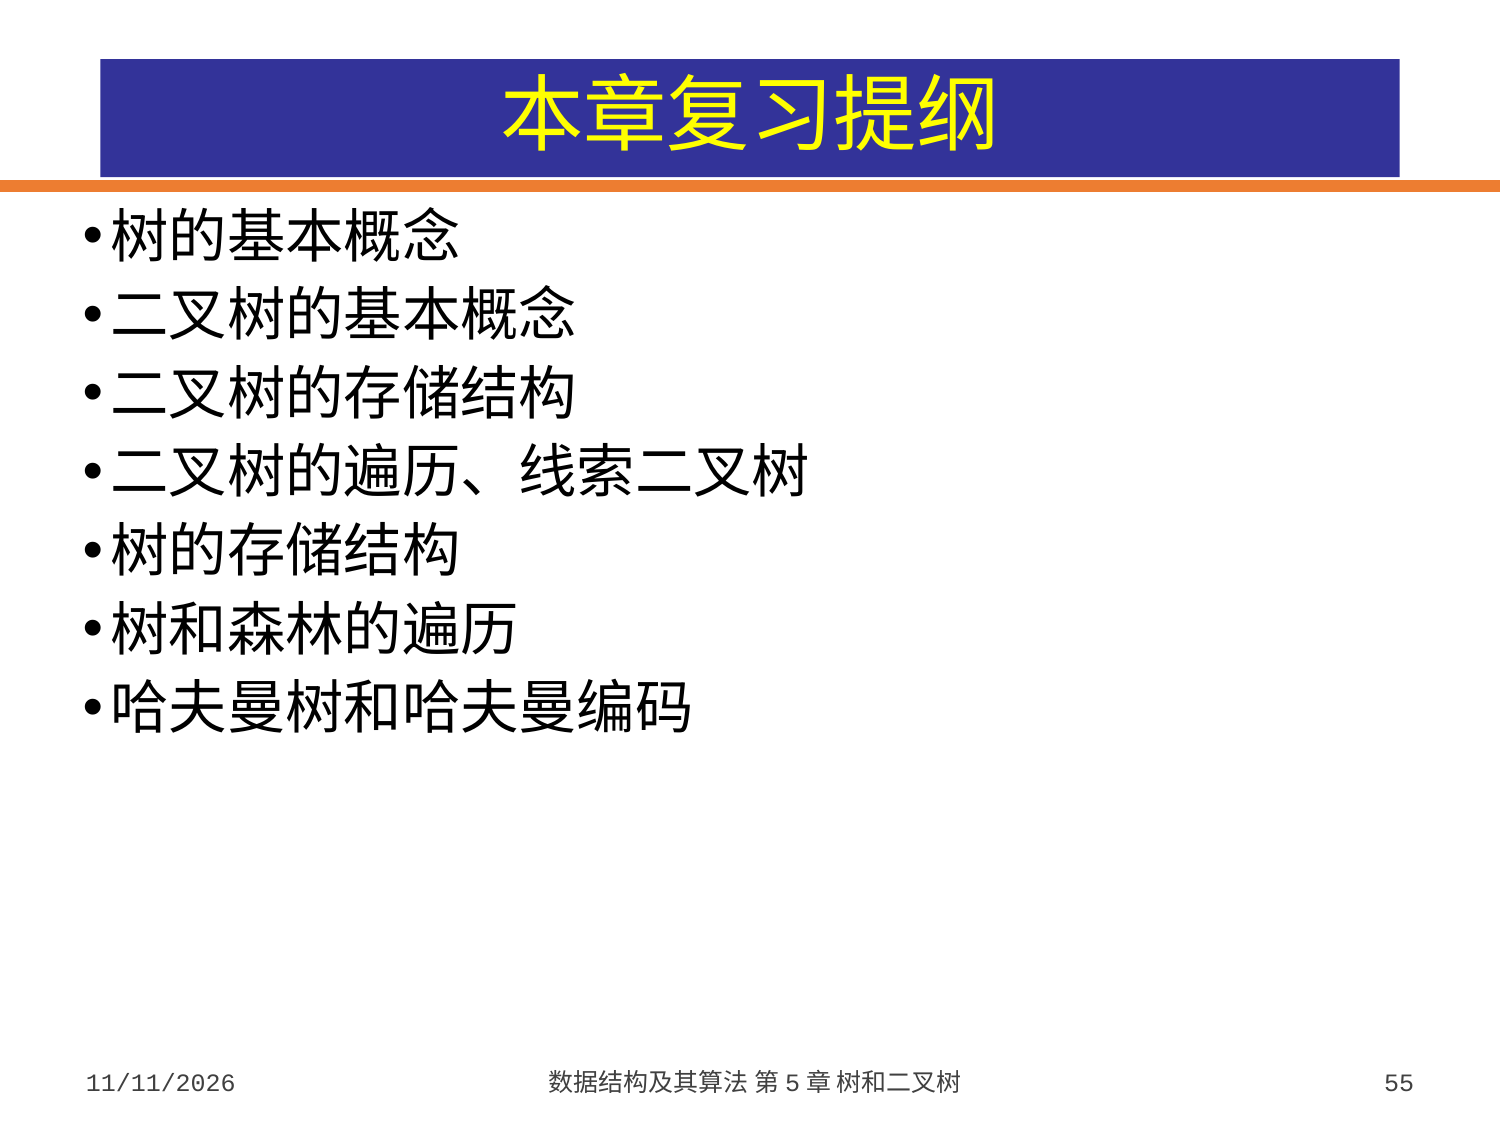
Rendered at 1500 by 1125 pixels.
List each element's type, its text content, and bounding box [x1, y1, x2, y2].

footer 数据结构及其算法 第5章 树和二叉树 [276, 1045, 1235, 1105]
slide_number 55 [1251, 1045, 1430, 1105]
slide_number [70, 1045, 259, 1105]
list 树的基本概念 二叉树的基本概念 二叉树的存储结构 二叉树的遍历、线索二叉树 树的存储结构 树和森林的遍历 哈夫曼树和哈夫曼编码 [70, 194, 1430, 1022]
title 本章复习提纲 [100, 59, 1400, 178]
